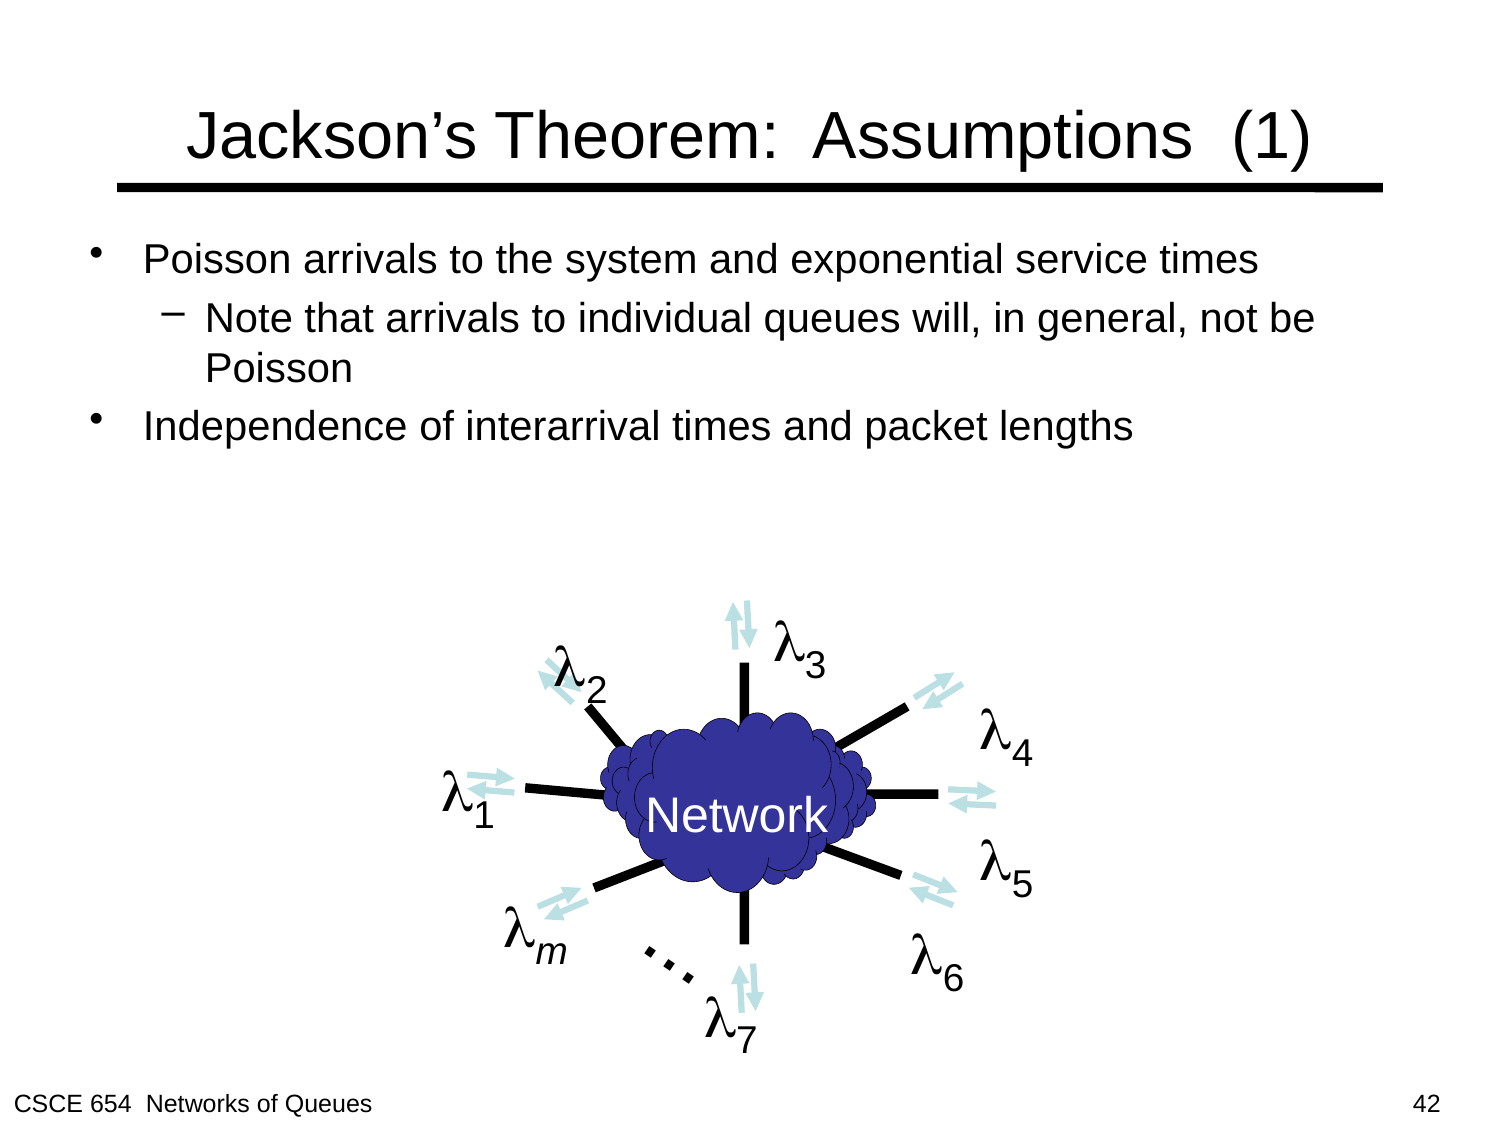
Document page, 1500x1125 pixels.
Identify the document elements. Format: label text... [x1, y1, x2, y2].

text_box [424, 587, 1051, 1059]
title Jackson’s Theorem: Assumptions (1) [75, 0, 1425, 175]
list Poisson arrivals to the system and exponential service times Note that arrivals to individual queues will, in general, not be Poisson Independence of interarrival times and packet lengths [75, 224, 1425, 1005]
